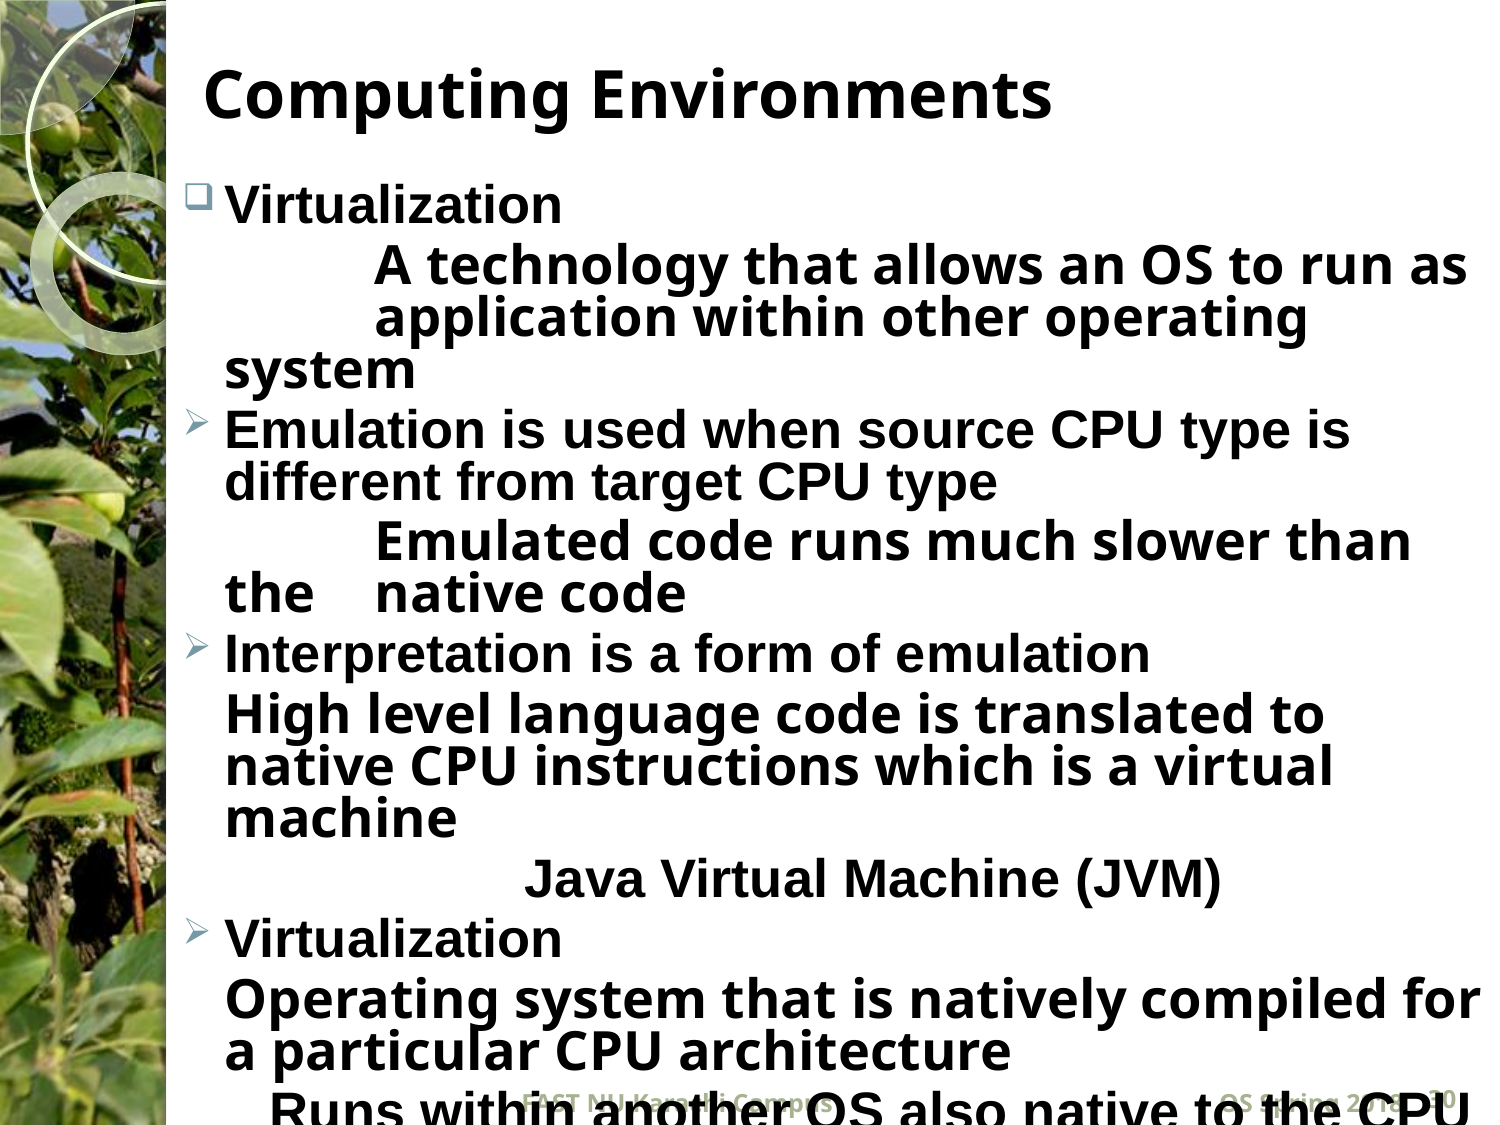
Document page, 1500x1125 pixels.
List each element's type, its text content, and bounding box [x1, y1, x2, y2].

picture [136, 0, 166, 4]
slide_number 30 [1405, 1051, 1479, 1125]
slide_number OS Spring 2018 [1037, 1051, 1405, 1125]
picture [32, 13, 160, 207]
footer FAST NU Karachi Campus [506, 1051, 974, 1125]
picture [62, 195, 149, 279]
picture [0, 134, 166, 1125]
text_box Computing Environments [187, 24, 1500, 160]
picture [53, 241, 149, 332]
text_box Virtualization A technology that allows an OS to run as application within other operating system Emulation is used when source CPU type is different from target CPU type Emulated code runs much slower than the native code Interpretation is a form of emulation High level language code is translated to native CPU instructions which is a virtual machine Java Virtual Machine (JVM) Virtualization Operating system that is natively compiled for a particular CPU architecture Runs within another OS also native to the CPU [149, 174, 1500, 1050]
